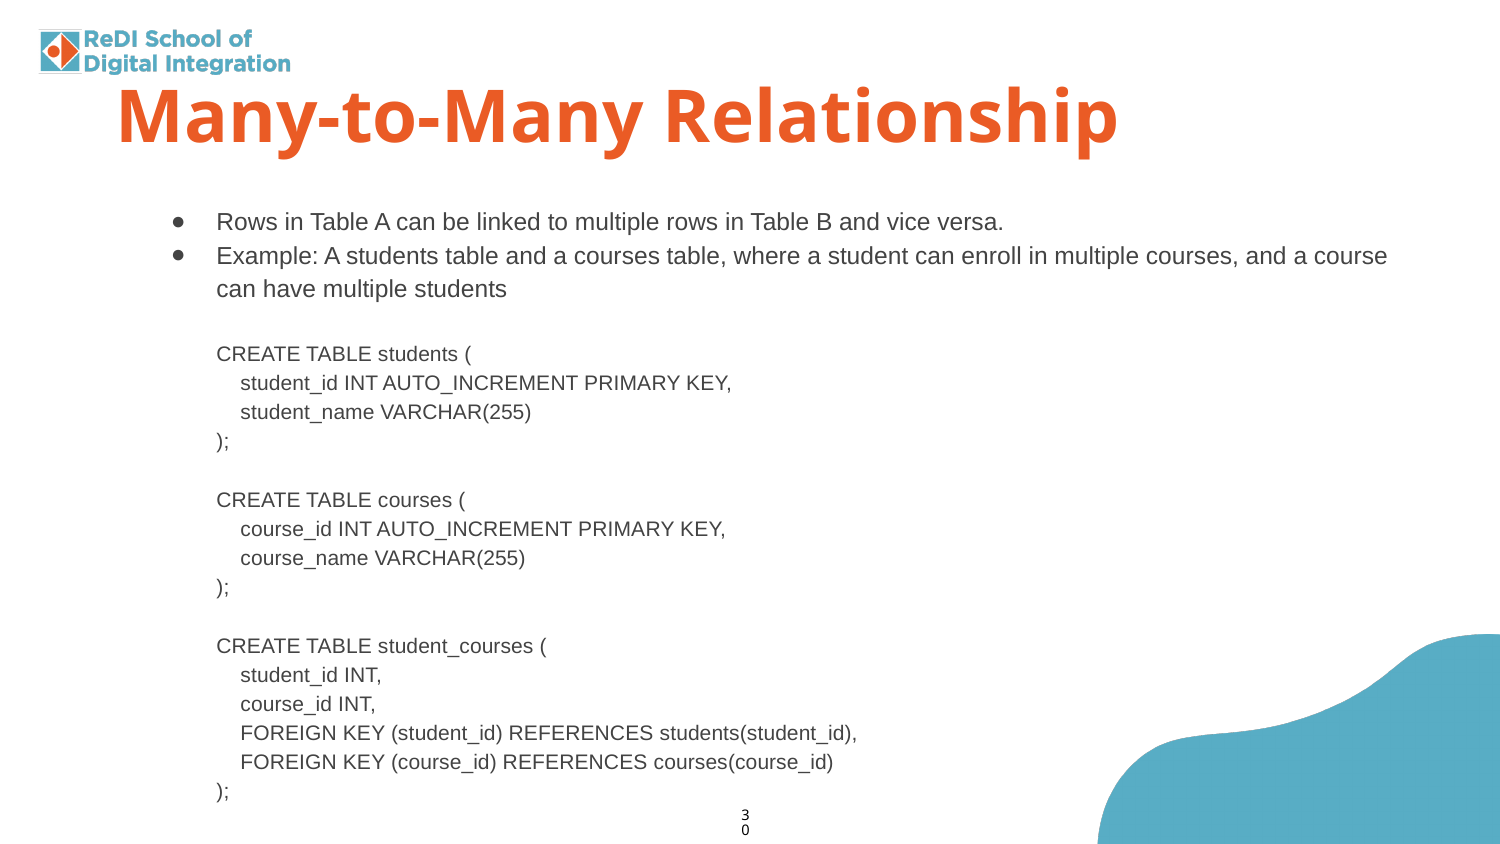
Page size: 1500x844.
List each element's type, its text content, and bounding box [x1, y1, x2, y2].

picture [1097, 634, 1500, 844]
picture [38, 27, 291, 75]
slide_number ‹#› [738, 333, 761, 829]
list Rows in Table A can be linked to multiple rows in Table B and vice versa. Example: A students table and a courses table, where a student can enroll in multiple courses, and a course can have multiple students CREATE TABLE students ( student_id INT AUTO_INCREMENT PRIMARY KEY, student_name VARCHAR(255) ); CREATE TABLE courses ( course_id INT AUTO_INCREMENT PRIMARY KEY, course_name VARCHAR(255) ); CREATE TABLE student_courses ( student_id INT, course_id INT, FOREIGN KEY (student_id) REFERENCES students(student_id), FOREIGN KEY (course_id) REFERENCES courses(course_id) ); [146, 198, 1415, 813]
text_box Many-to-Many Relationship [109, 80, 1332, 302]
